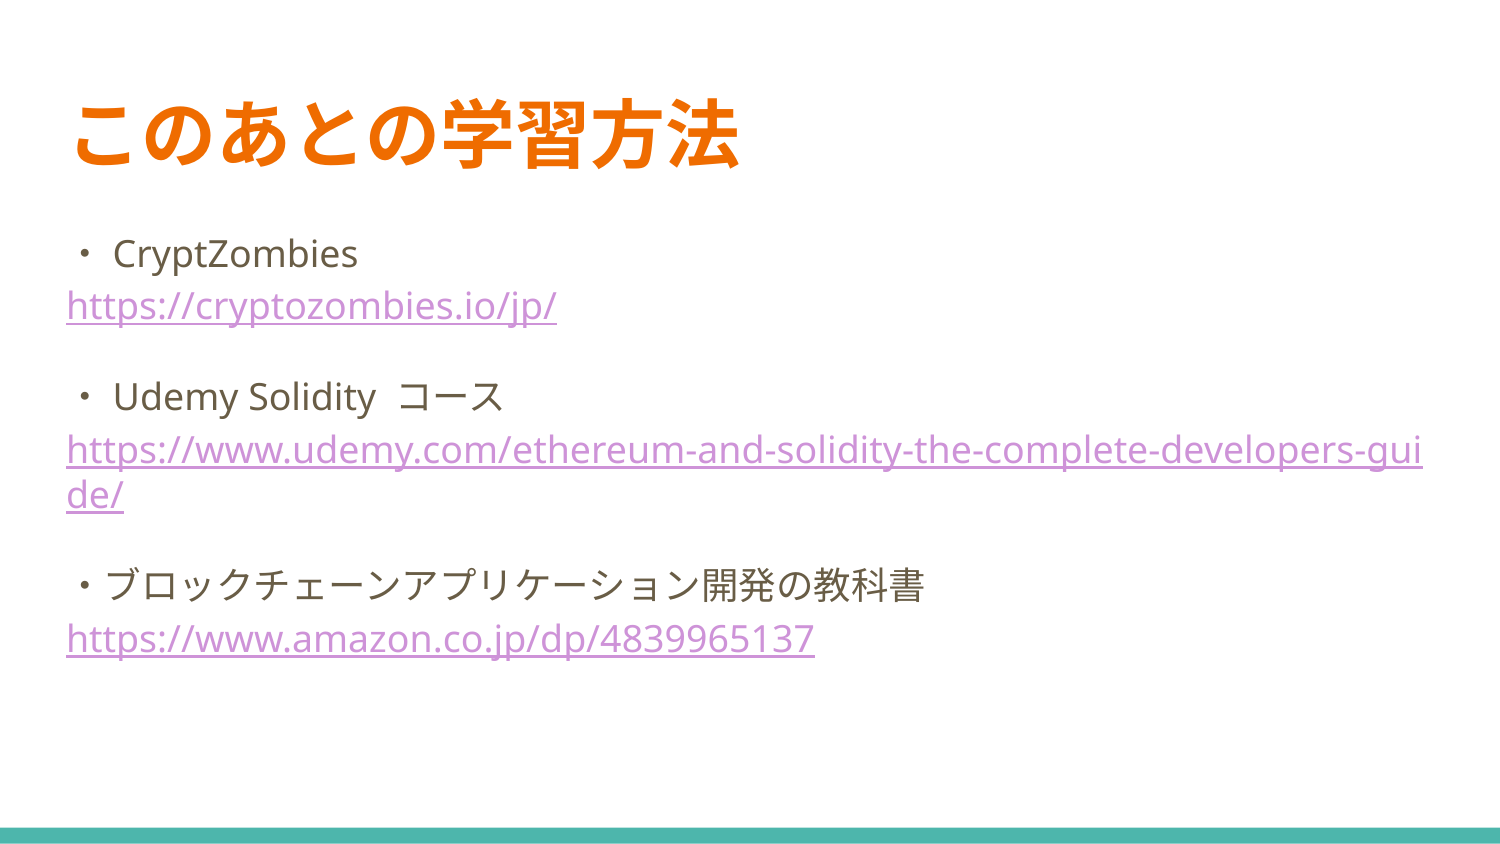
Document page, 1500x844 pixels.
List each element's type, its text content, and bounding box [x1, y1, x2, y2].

title このあとの学習方法 [51, 72, 1449, 189]
list ・CryptZombies https://cryptozombies.io/jp/ ・Udemy Solidity コース https://www.udemy.com/ethereum-and-solidity-the-complete-developers-guide/ ・ブロックチェーンアプリケーション開発の教科書 https://www.amazon.co.jp/dp/4839965137 [51, 207, 1449, 750]
